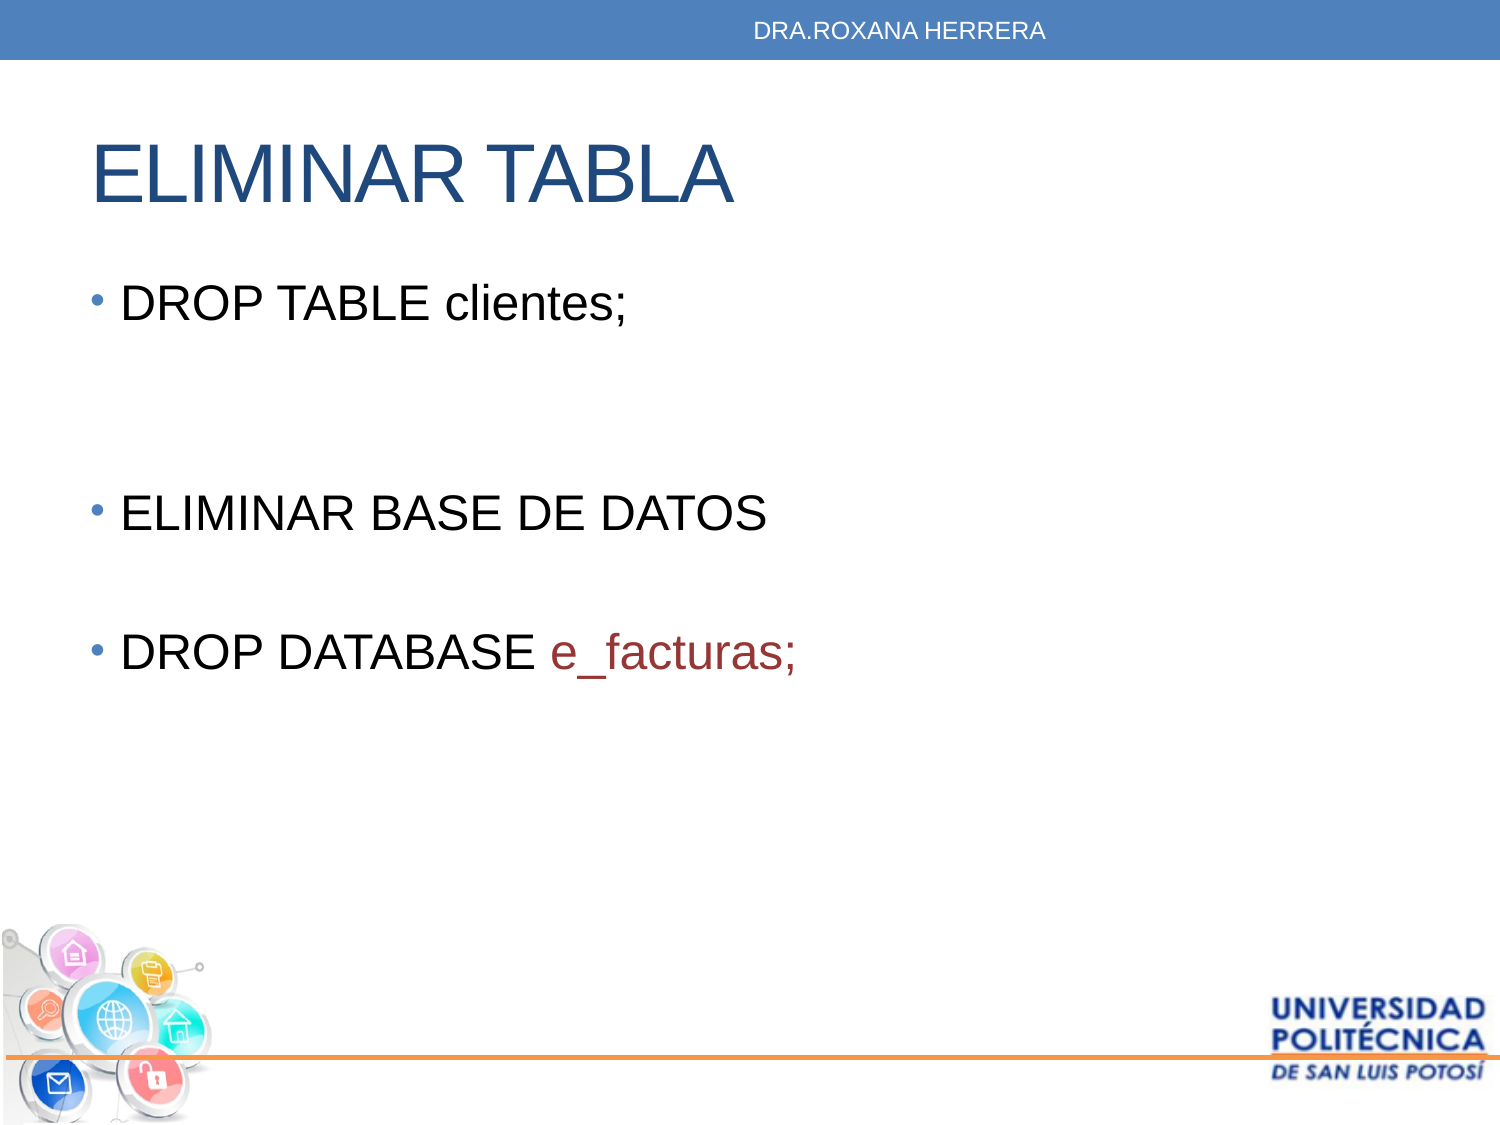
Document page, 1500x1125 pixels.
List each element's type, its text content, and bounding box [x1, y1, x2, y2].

title ELIMINAR TABLA [75, 87, 1425, 250]
list DROP TABLE clientes; ELIMINAR BASE DE DATOS DROP DATABASE e_facturas; [75, 262, 1425, 1063]
picture [2, 916, 224, 1125]
picture [1425, 995, 1495, 1055]
picture [1269, 1060, 1495, 1091]
footer DRA.ROXANA HERRERA [562, 3, 1238, 57]
